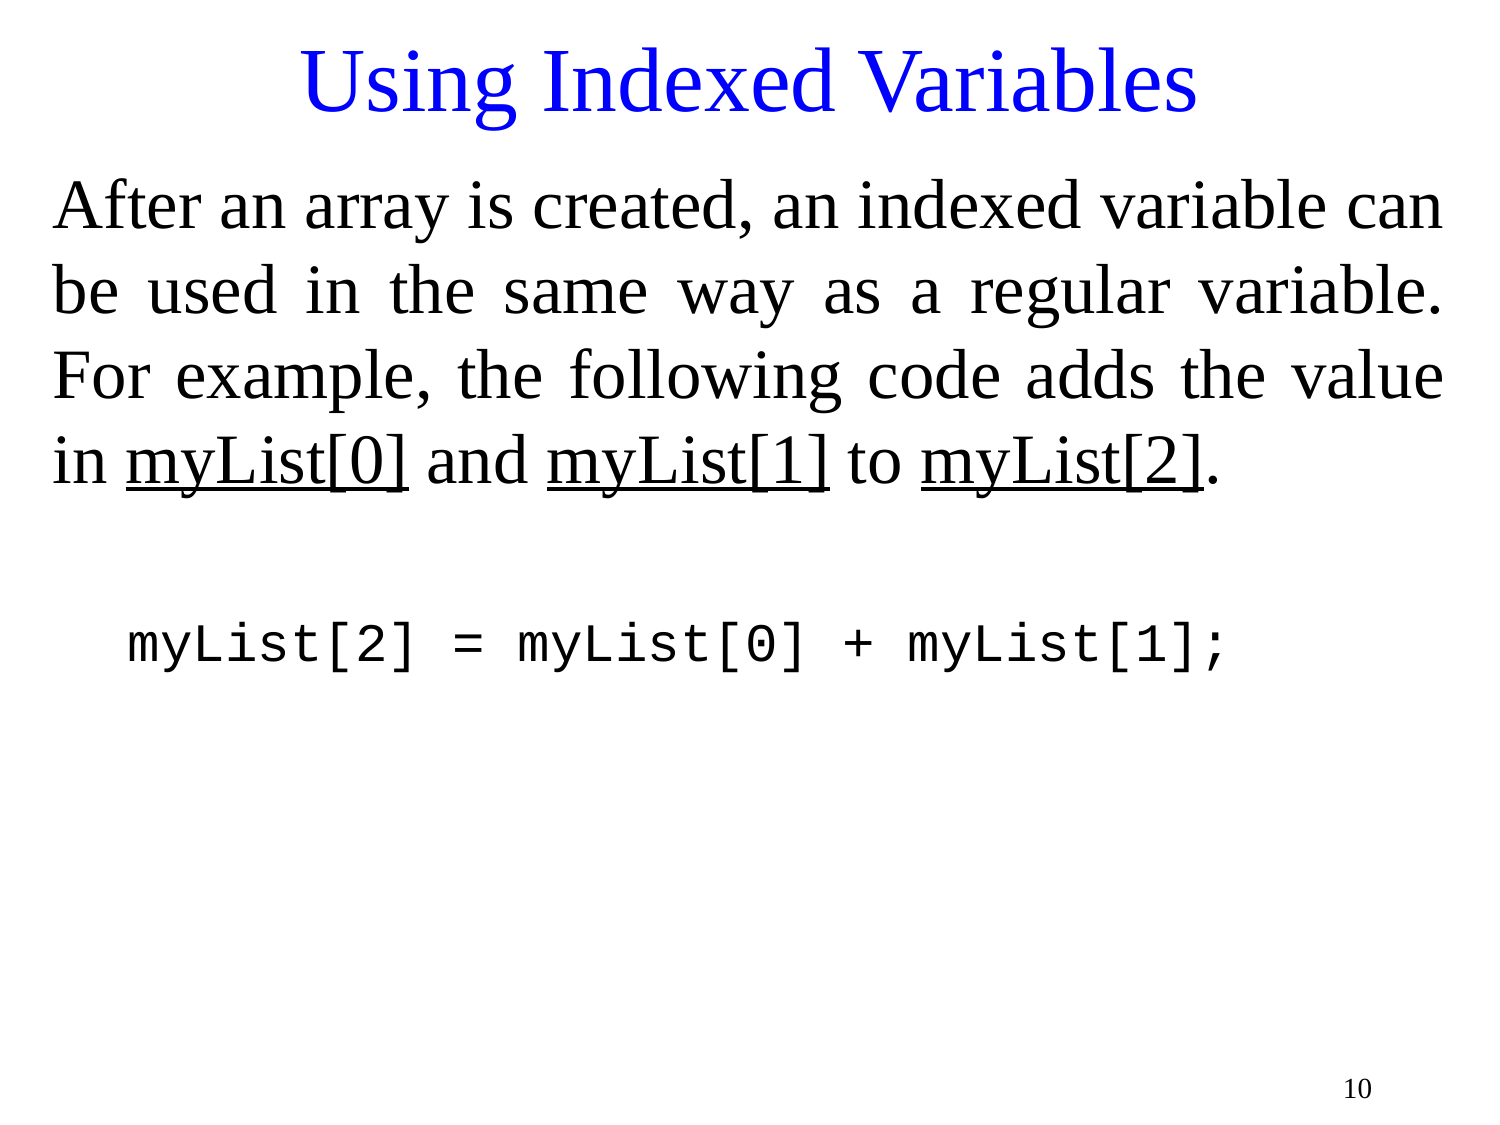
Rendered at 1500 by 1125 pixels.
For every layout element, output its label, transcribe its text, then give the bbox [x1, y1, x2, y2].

list After an array is created, an indexed variable can be used in the same way as a regular variable. For example, the following code adds the value in myList[0] and myList[1] to myList[2]. myList[2] = myList[0] + myList[1]; [37, 149, 1463, 1050]
slide_number 10 [1074, 1050, 1388, 1125]
title Using Indexed Variables [112, 24, 1388, 125]
